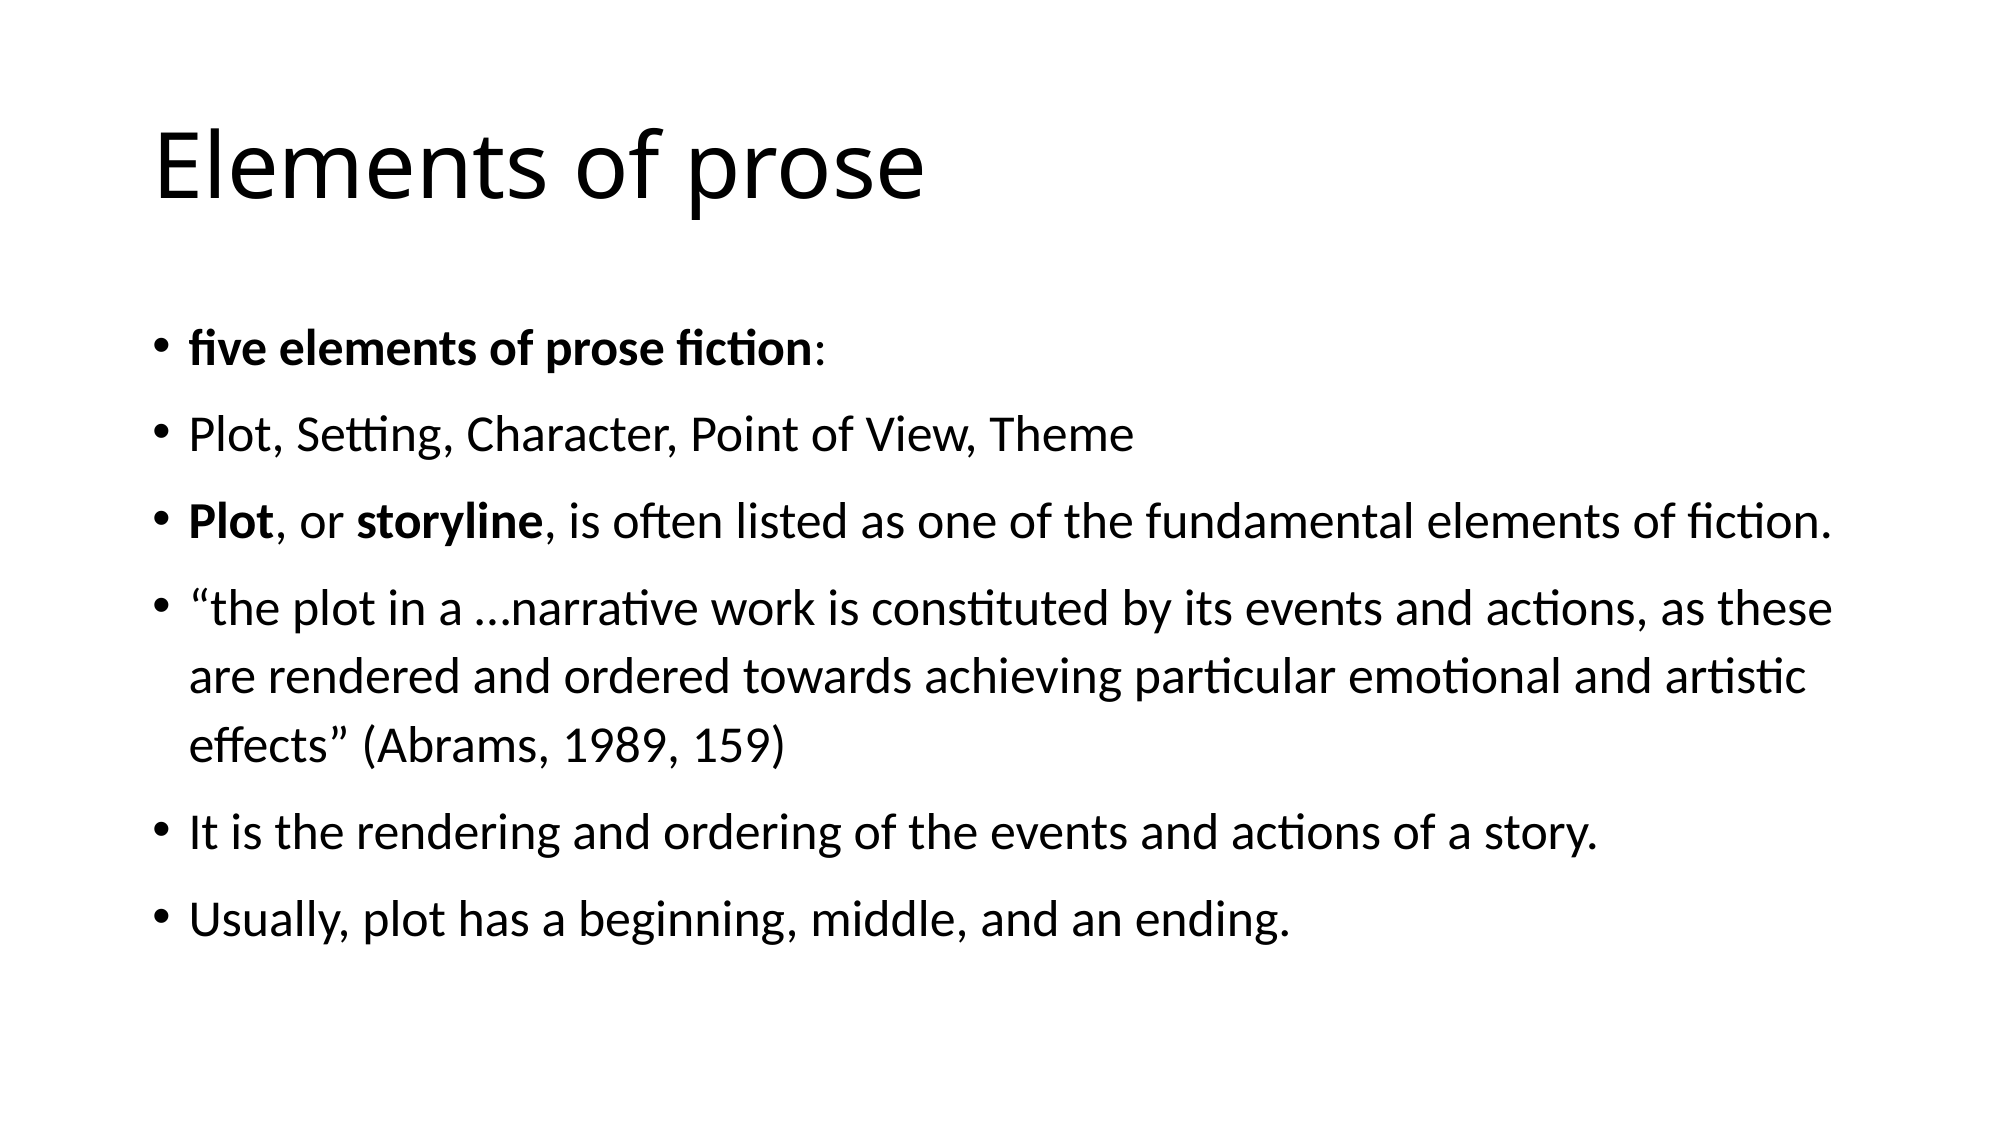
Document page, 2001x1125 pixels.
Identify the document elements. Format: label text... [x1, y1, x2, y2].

list five elements of prose fiction: Plot, Setting, Character, Point of View, Theme Plot, or storyline, is often listed as one of the fundamental elements of fiction. “the plot in a …narrative work is constituted by its events and actions, as these are rendered and ordered towards achieving particular emotional and artistic effects” (Abrams, 1989, 159) It is the rendering and ordering of the events and actions of a story. Usually, plot has a beginning, middle, and an ending. [137, 299, 1863, 1014]
title Elements of prose [137, 59, 1863, 278]
